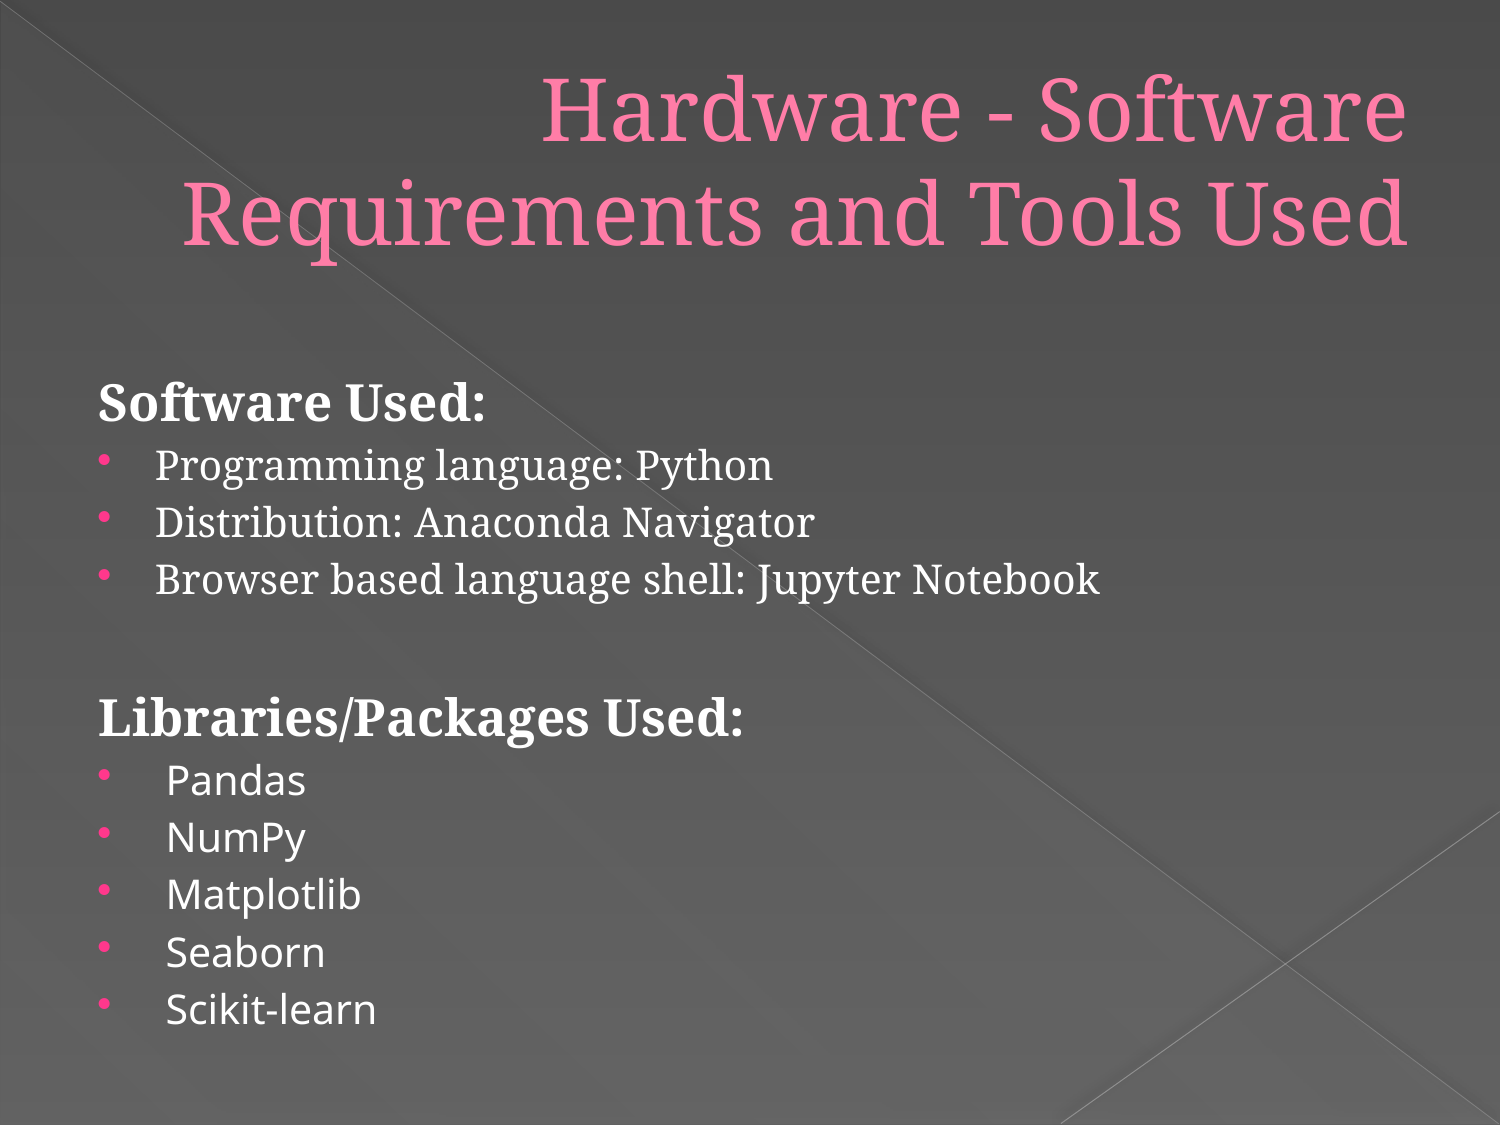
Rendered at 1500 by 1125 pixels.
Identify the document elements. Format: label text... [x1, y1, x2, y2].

title Hardware - Software Requirements and Tools Used [75, 43, 1425, 274]
list Software Used: Programming language: Python Distribution: Anaconda Navigator Browser based language shell: Jupyter Notebook Libraries/Packages Used: Pandas NumPy Matplotlib Seaborn Scikit-learn [75, 362, 1425, 1047]
